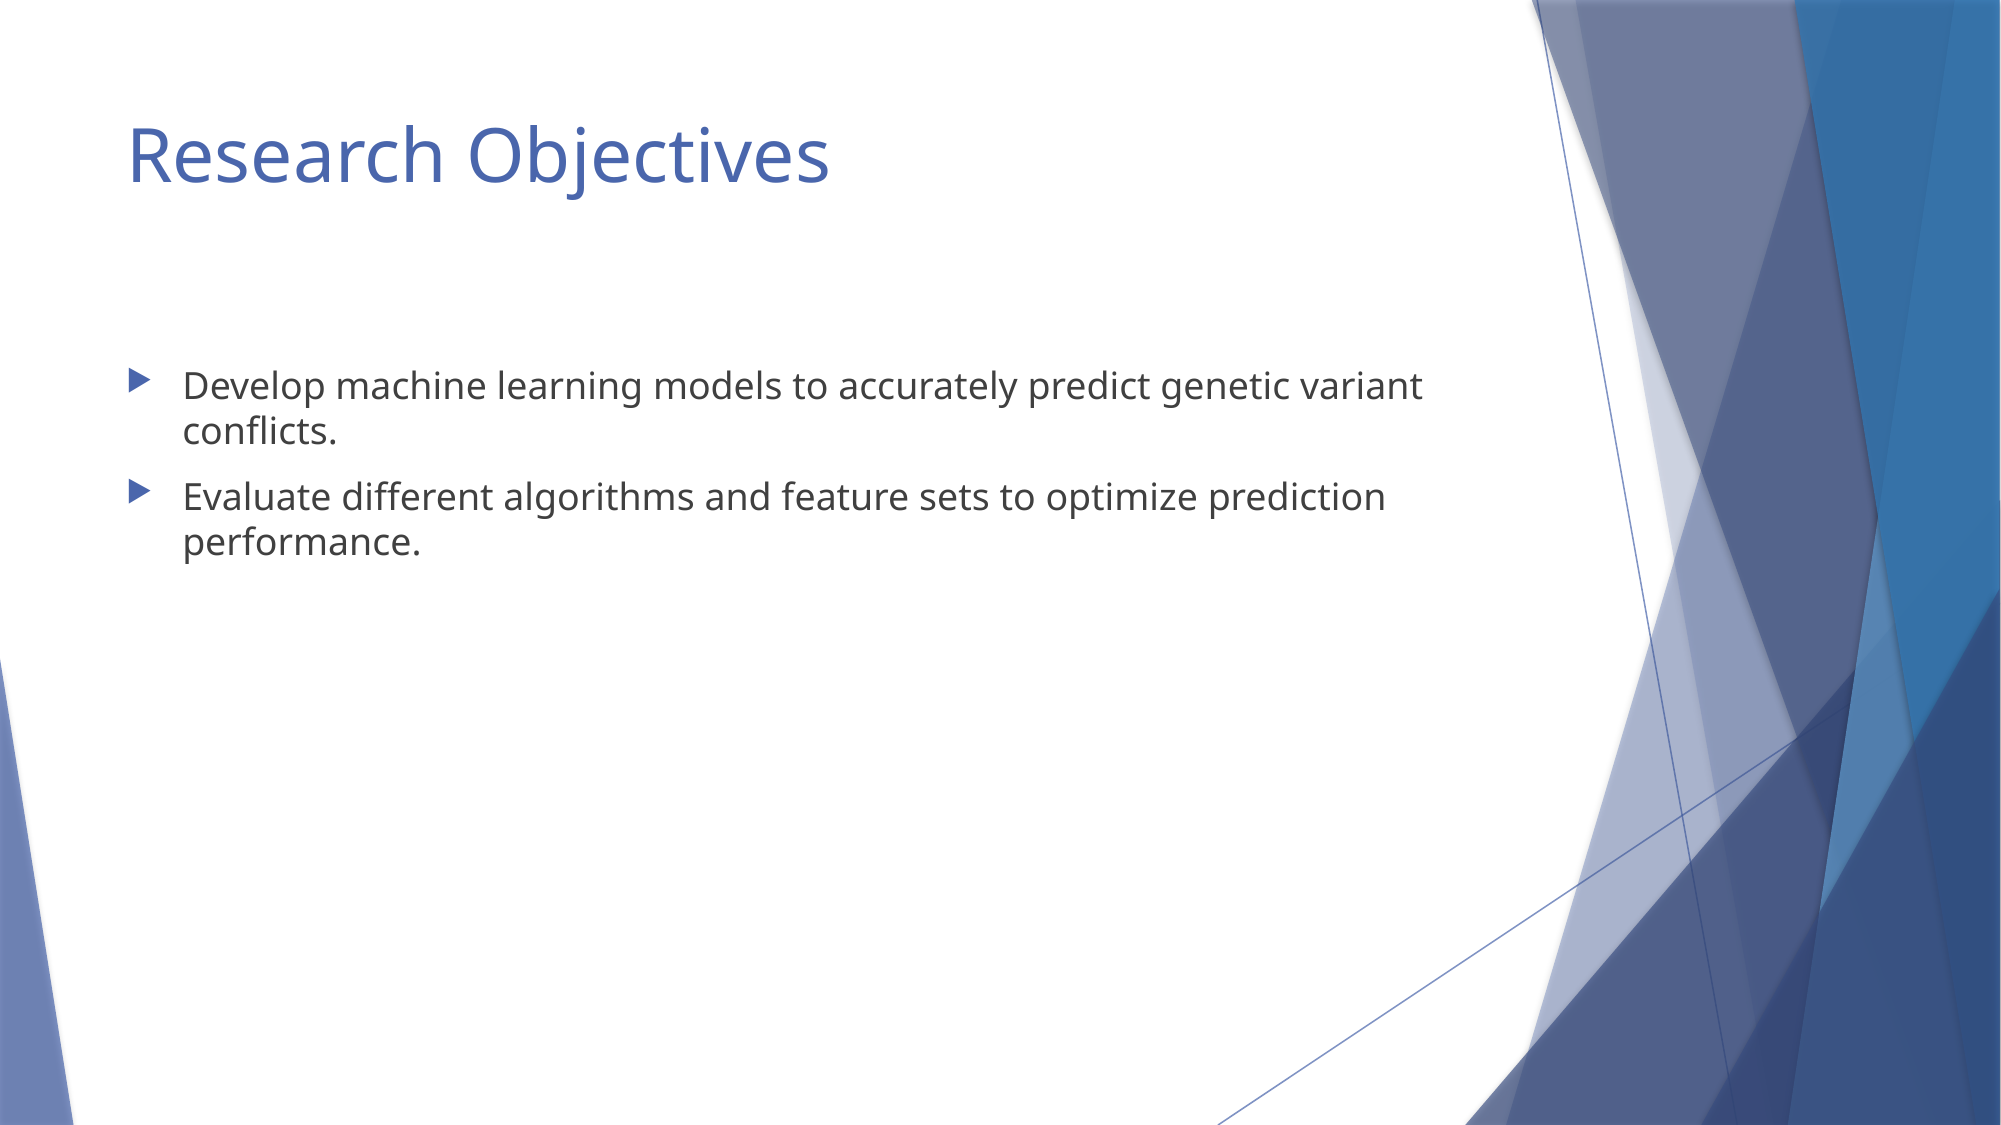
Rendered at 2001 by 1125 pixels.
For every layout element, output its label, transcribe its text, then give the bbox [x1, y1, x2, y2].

title Research Objectives [111, 99, 1522, 317]
list Develop machine learning models to accurately predict genetic variant conflicts. Evaluate different algorithms and feature sets to optimize prediction performance. [111, 354, 1522, 992]
